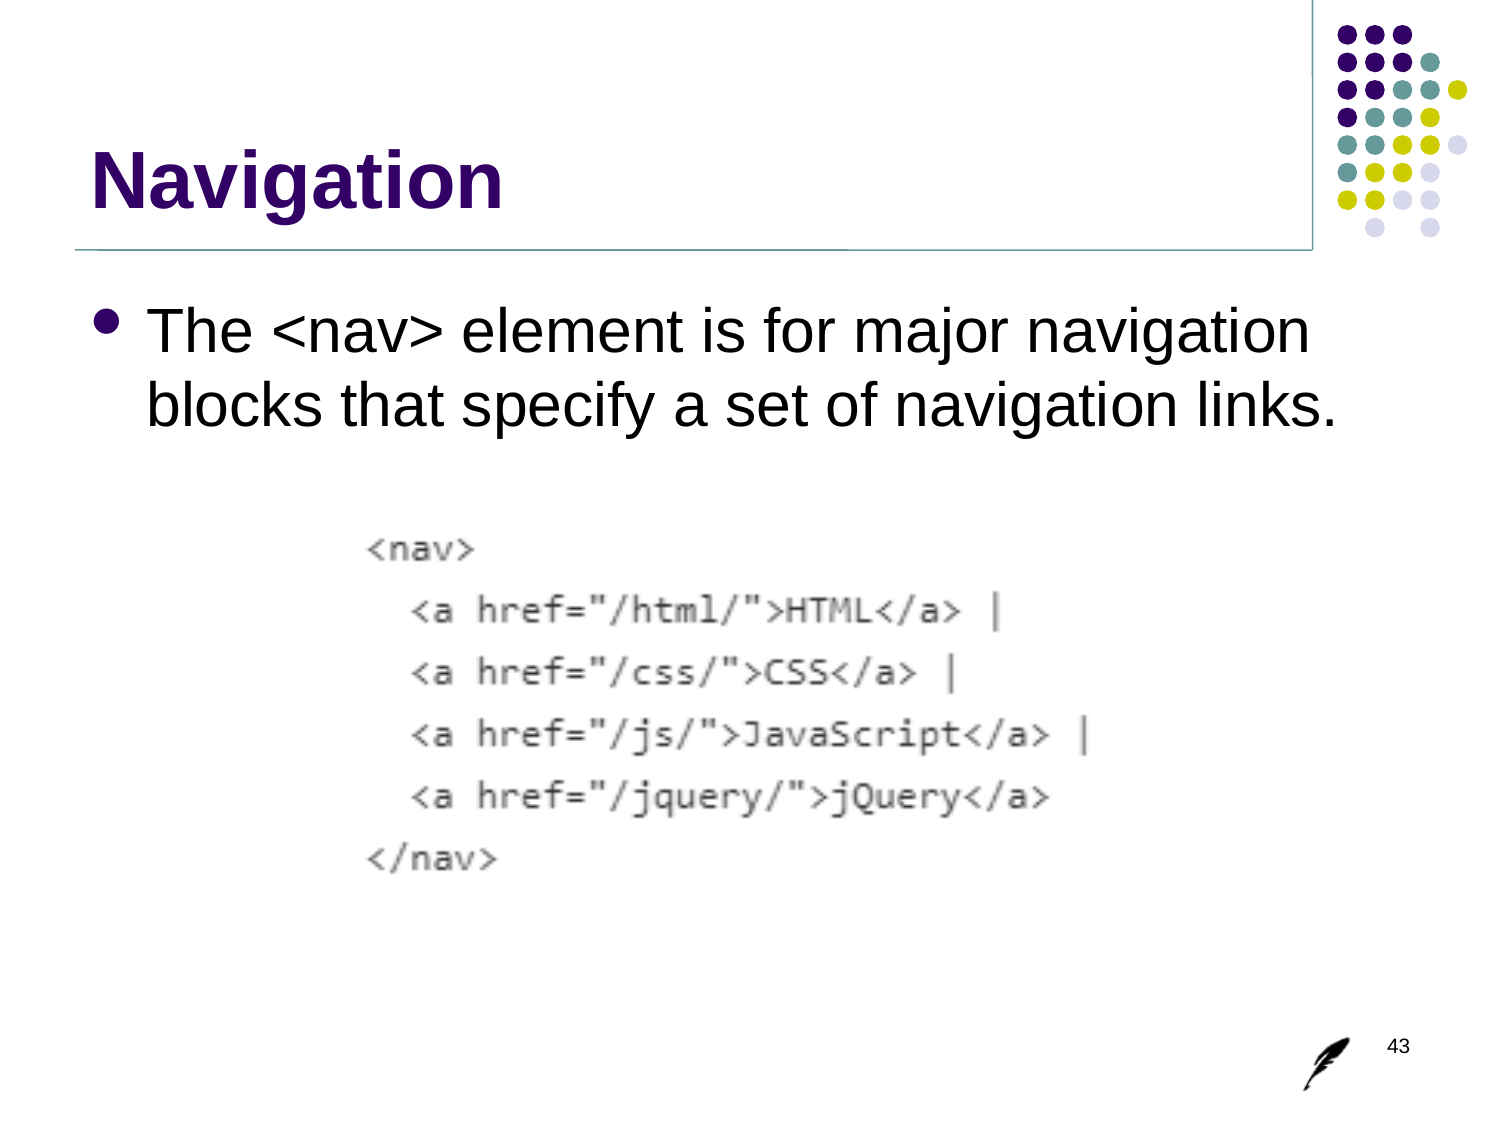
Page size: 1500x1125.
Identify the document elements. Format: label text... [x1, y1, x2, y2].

list The <nav> element is for major navigation blocks that specify a set of navigation links. [75, 282, 1425, 1006]
slide_number 43 [1074, 1025, 1425, 1100]
picture [341, 512, 1158, 899]
title Navigation [75, 20, 1313, 233]
